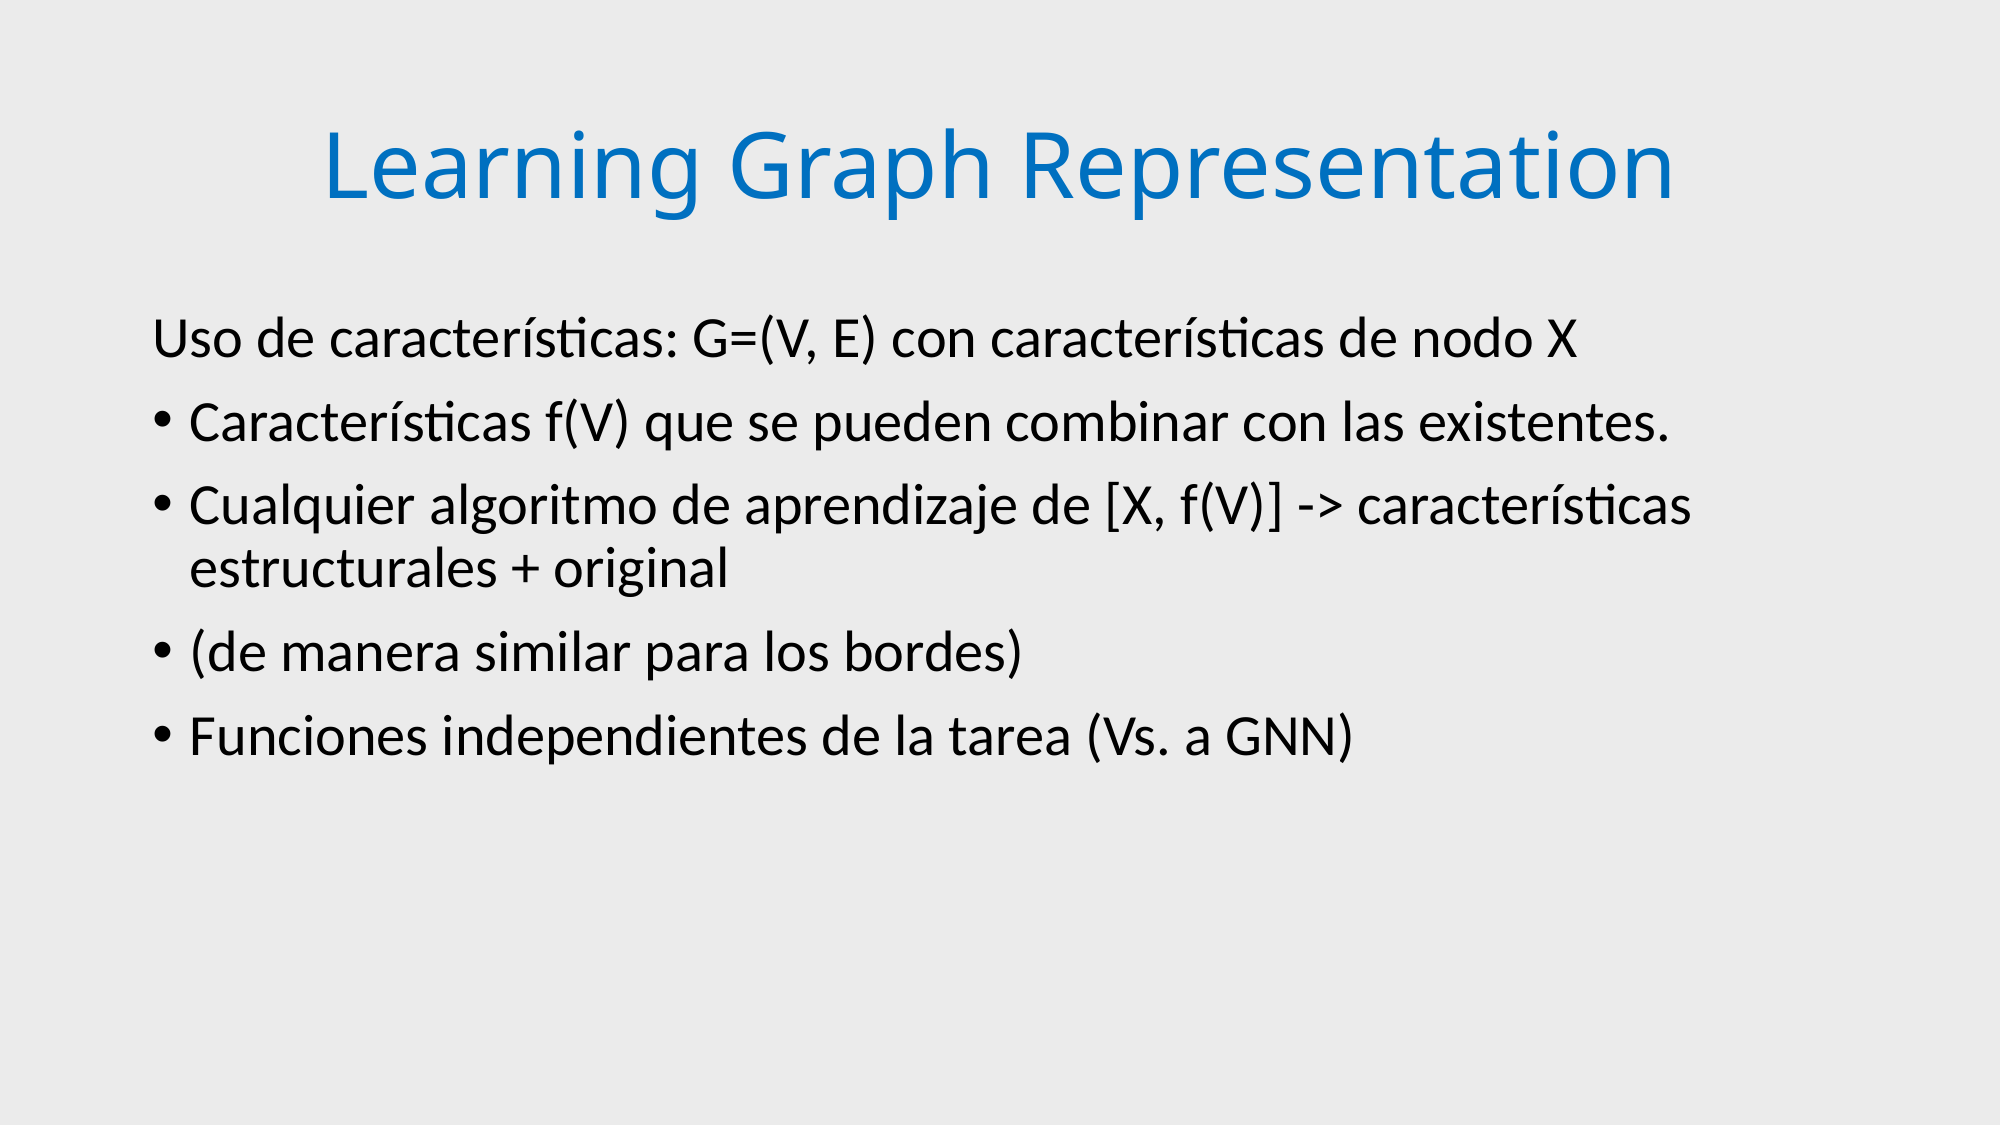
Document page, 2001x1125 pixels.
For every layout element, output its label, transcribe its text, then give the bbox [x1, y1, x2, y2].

title Learning Graph Representation [137, 59, 1863, 278]
list Uso de características: G=(V, E) con características de nodo X Características f(V) que se pueden combinar con las existentes. Cualquier algoritmo de aprendizaje de [X, f(V)] -> características estructurales + original (de manera similar para los bordes) Funciones independientes de la tarea (Vs. a GNN) [137, 299, 1863, 1014]
